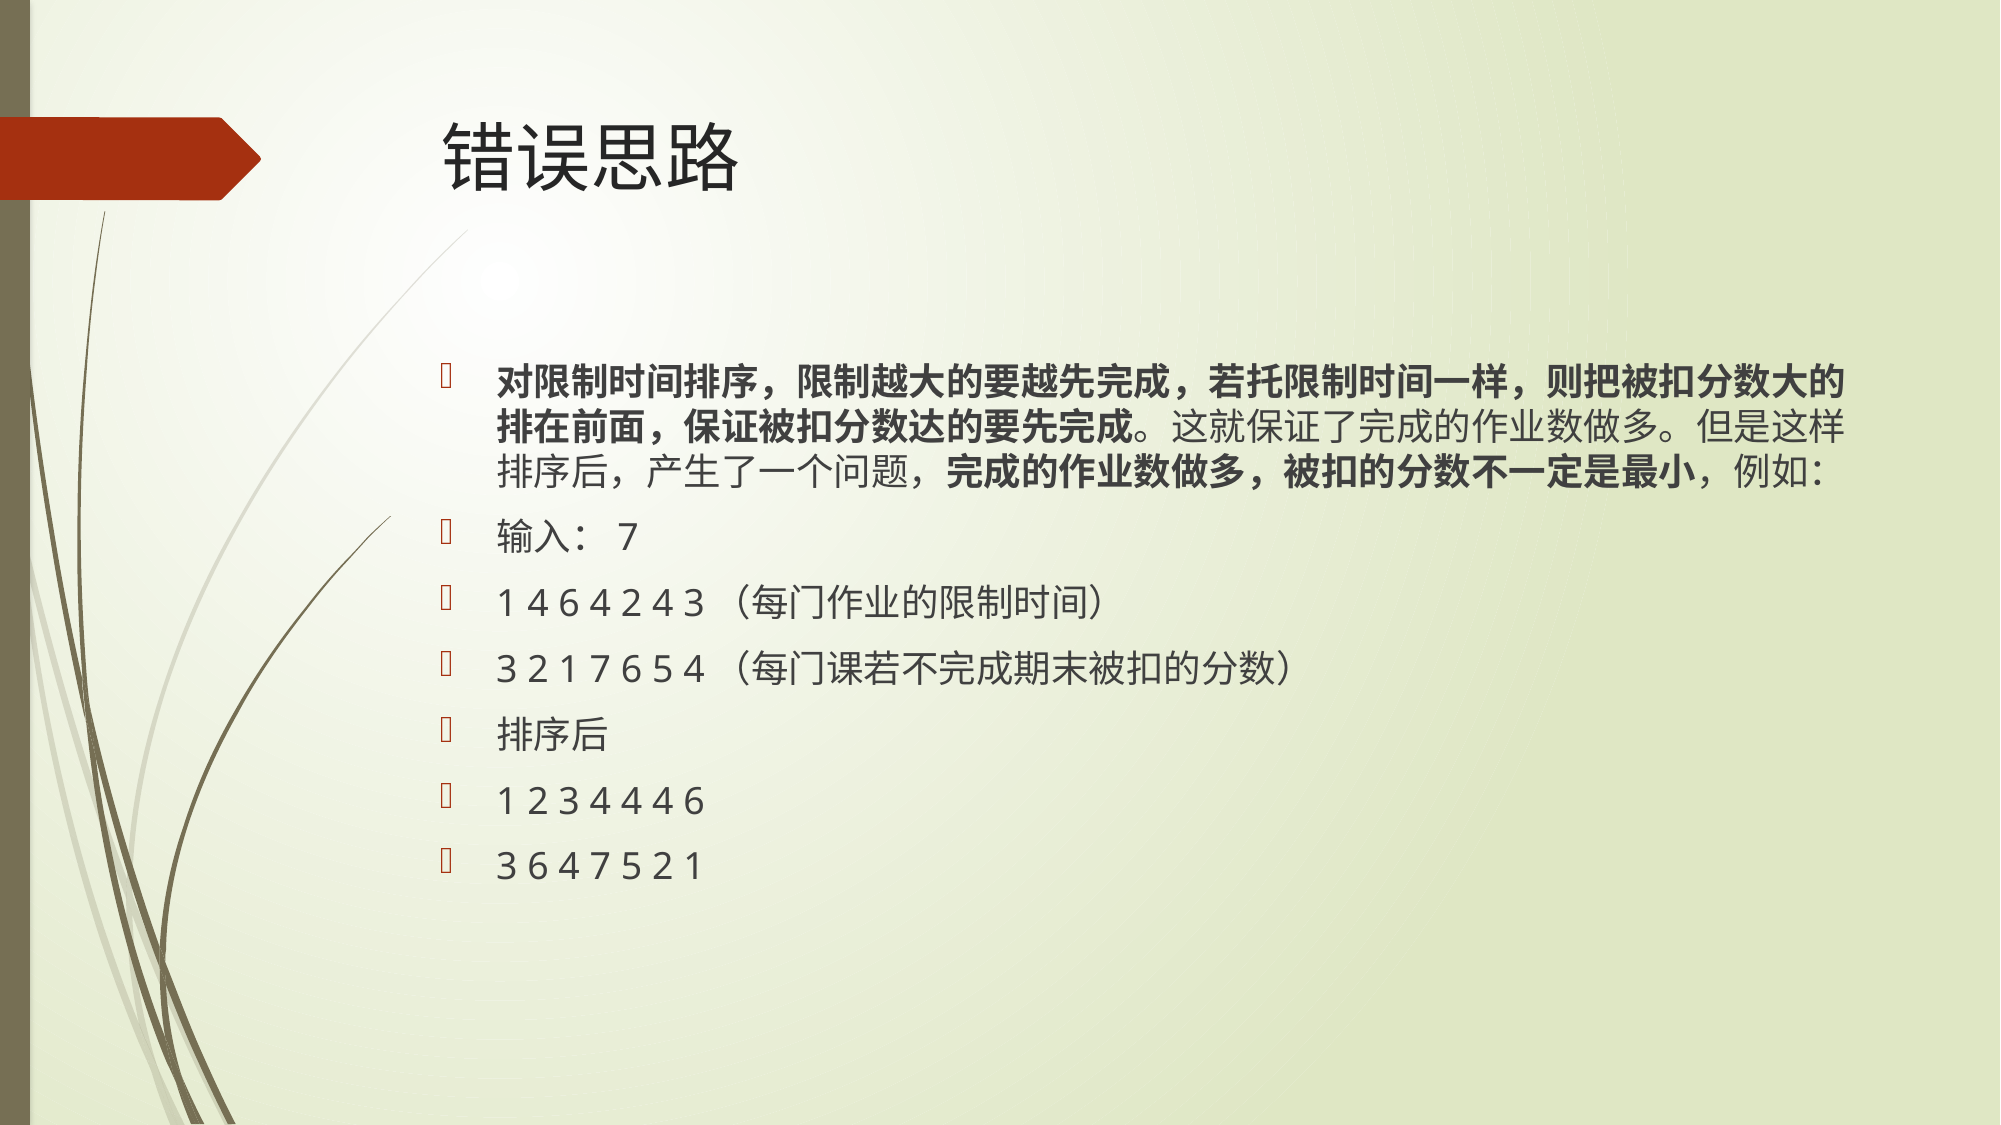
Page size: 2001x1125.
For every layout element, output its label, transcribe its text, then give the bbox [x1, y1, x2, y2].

list 对限制时间排序，限制越大的要越先完成，若托限制时间一样，则把被扣分数大的排在前面，保证被扣分数达的要先完成。这就保证了完成的作业数做多。但是这样排序后，产生了一个问题，完成的作业数做多，被扣的分数不一定是最小，例如： 输入：7 1 4 6 4 2 4 3（每门作业的限制时间） 3 2 1 7 6 5 4（每门课若不完成期末被扣的分数） 排序后 1 2 3 4 4 4 6 3 6 4 7 5 2 1 [424, 350, 1888, 970]
title 错误思路 [425, 102, 1888, 313]
